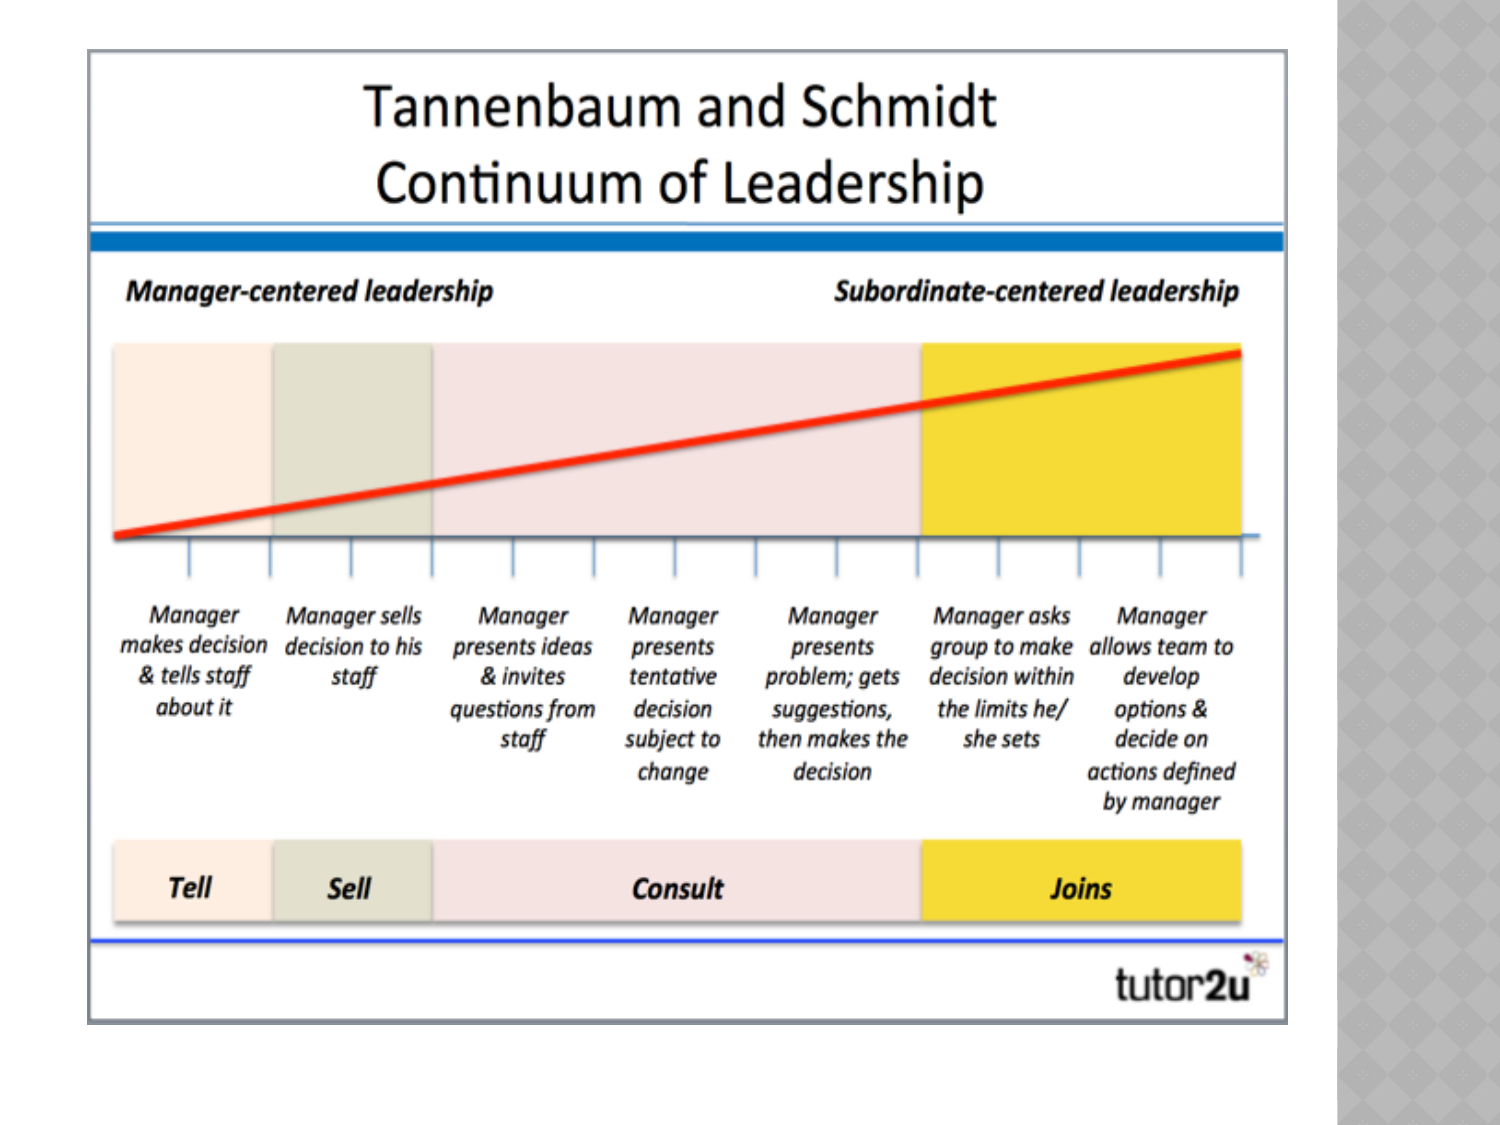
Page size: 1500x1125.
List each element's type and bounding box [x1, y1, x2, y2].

list [87, 49, 1288, 1026]
